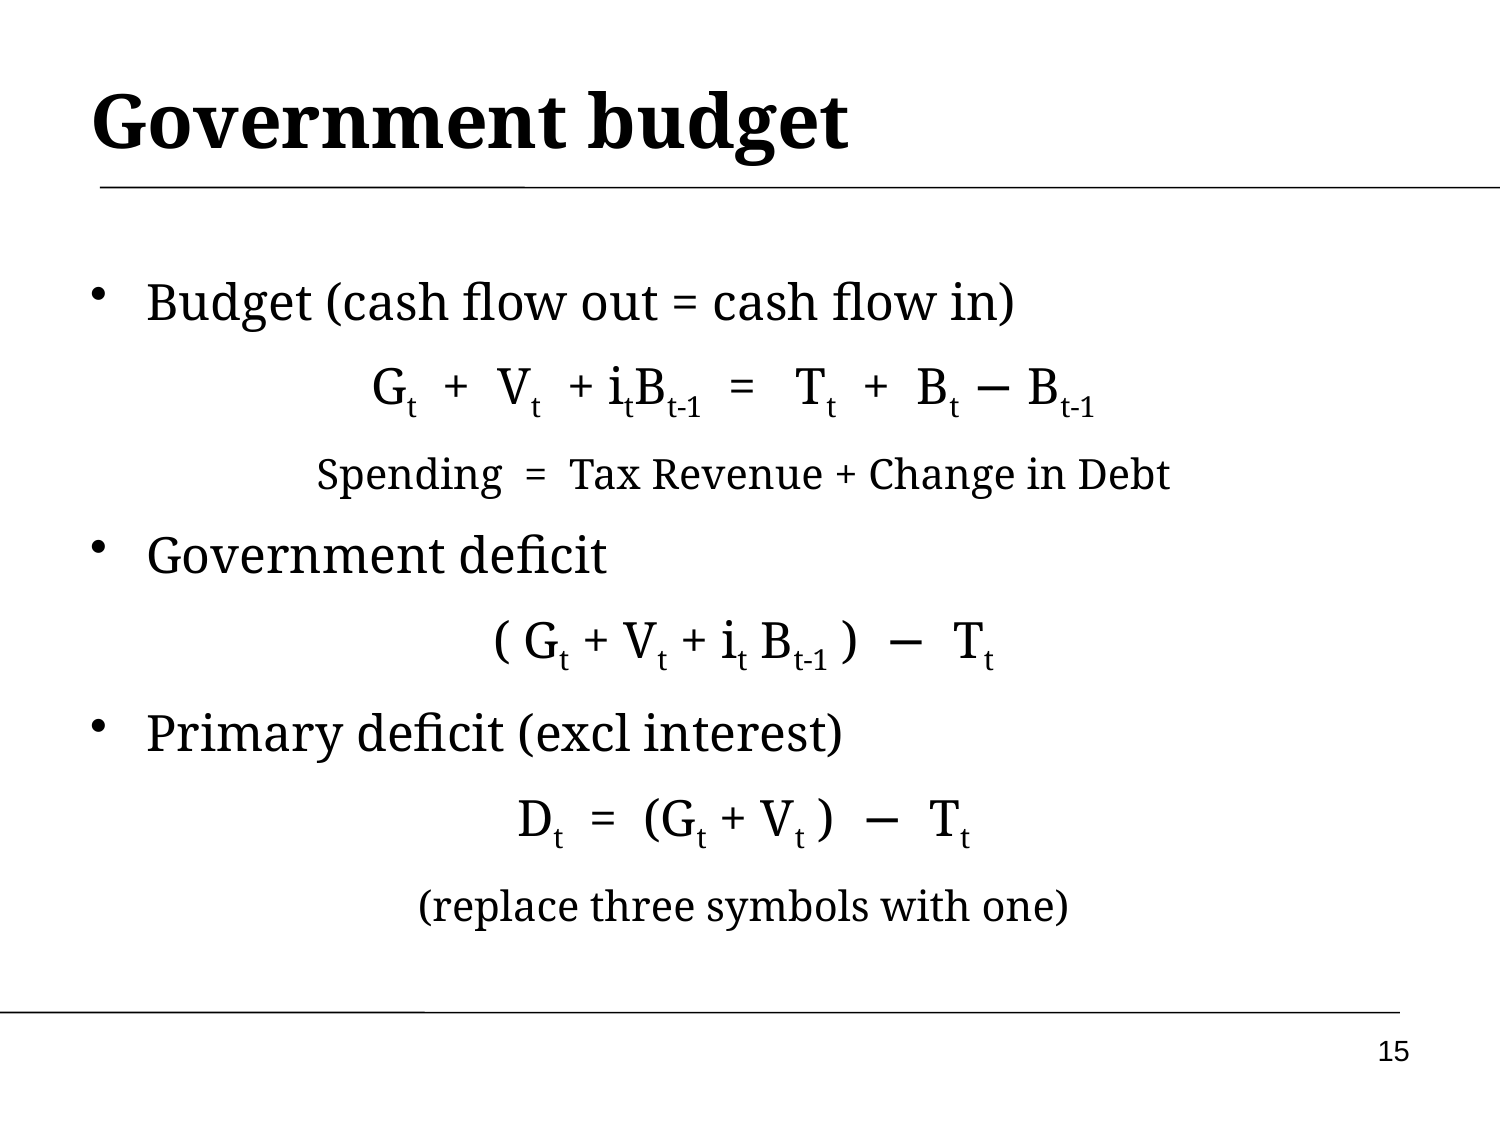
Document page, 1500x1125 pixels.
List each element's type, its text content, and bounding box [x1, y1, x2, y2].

title Government budget [74, 49, 1426, 188]
slide_number 15 [1074, 1024, 1426, 1103]
list Budget (cash flow out = cash flow in) Gt + Vt + itBt-1 = Tt + Bt − Bt-1 Spending = Tax Revenue + Change in Debt Government deficit ( Gt + Vt + it Bt-1 ) − Tt Primary deficit (excl interest) Dt = (Gt + Vt ) − Tt (replace three symbols with one) [74, 262, 1413, 1006]
